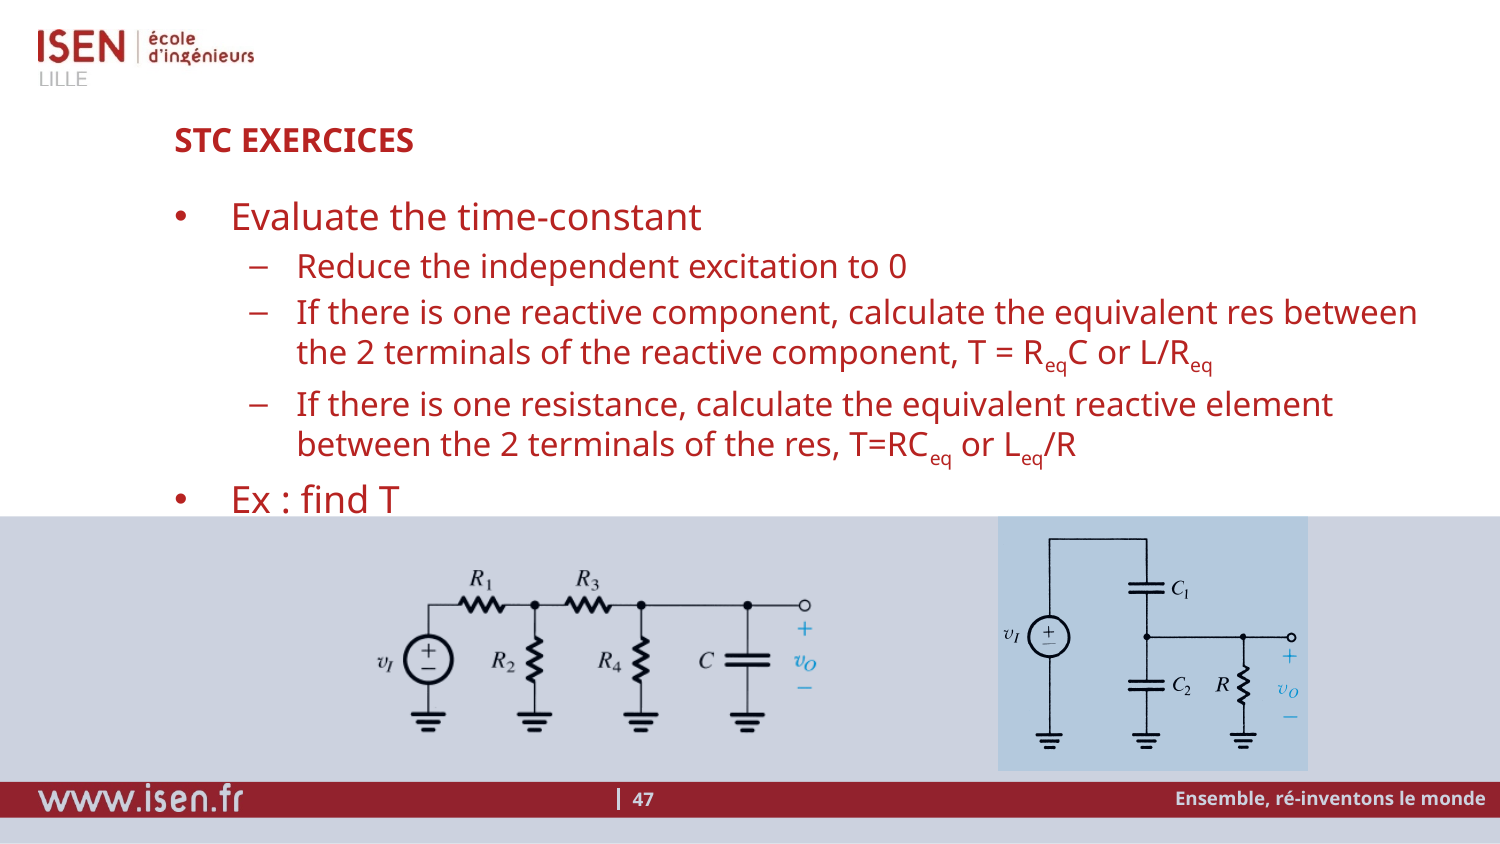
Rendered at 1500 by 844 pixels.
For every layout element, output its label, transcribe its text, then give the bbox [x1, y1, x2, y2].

text_box [0, 514, 1500, 844]
list Evaluate the time-constant Reduce the independent excitation to 0 If there is one reactive component, calculate the equivalent res between the 2 terminals of the reactive component, T = ReqC or L/Req If there is one resistance, calculate the equivalent reactive element between the 2 terminals of the res, T=RCeq or Leq/R Ex : find T [159, 185, 1459, 514]
picture [38, 29, 254, 86]
picture [997, 516, 1308, 772]
title STC Exercices [159, 86, 1459, 167]
picture [371, 569, 838, 745]
